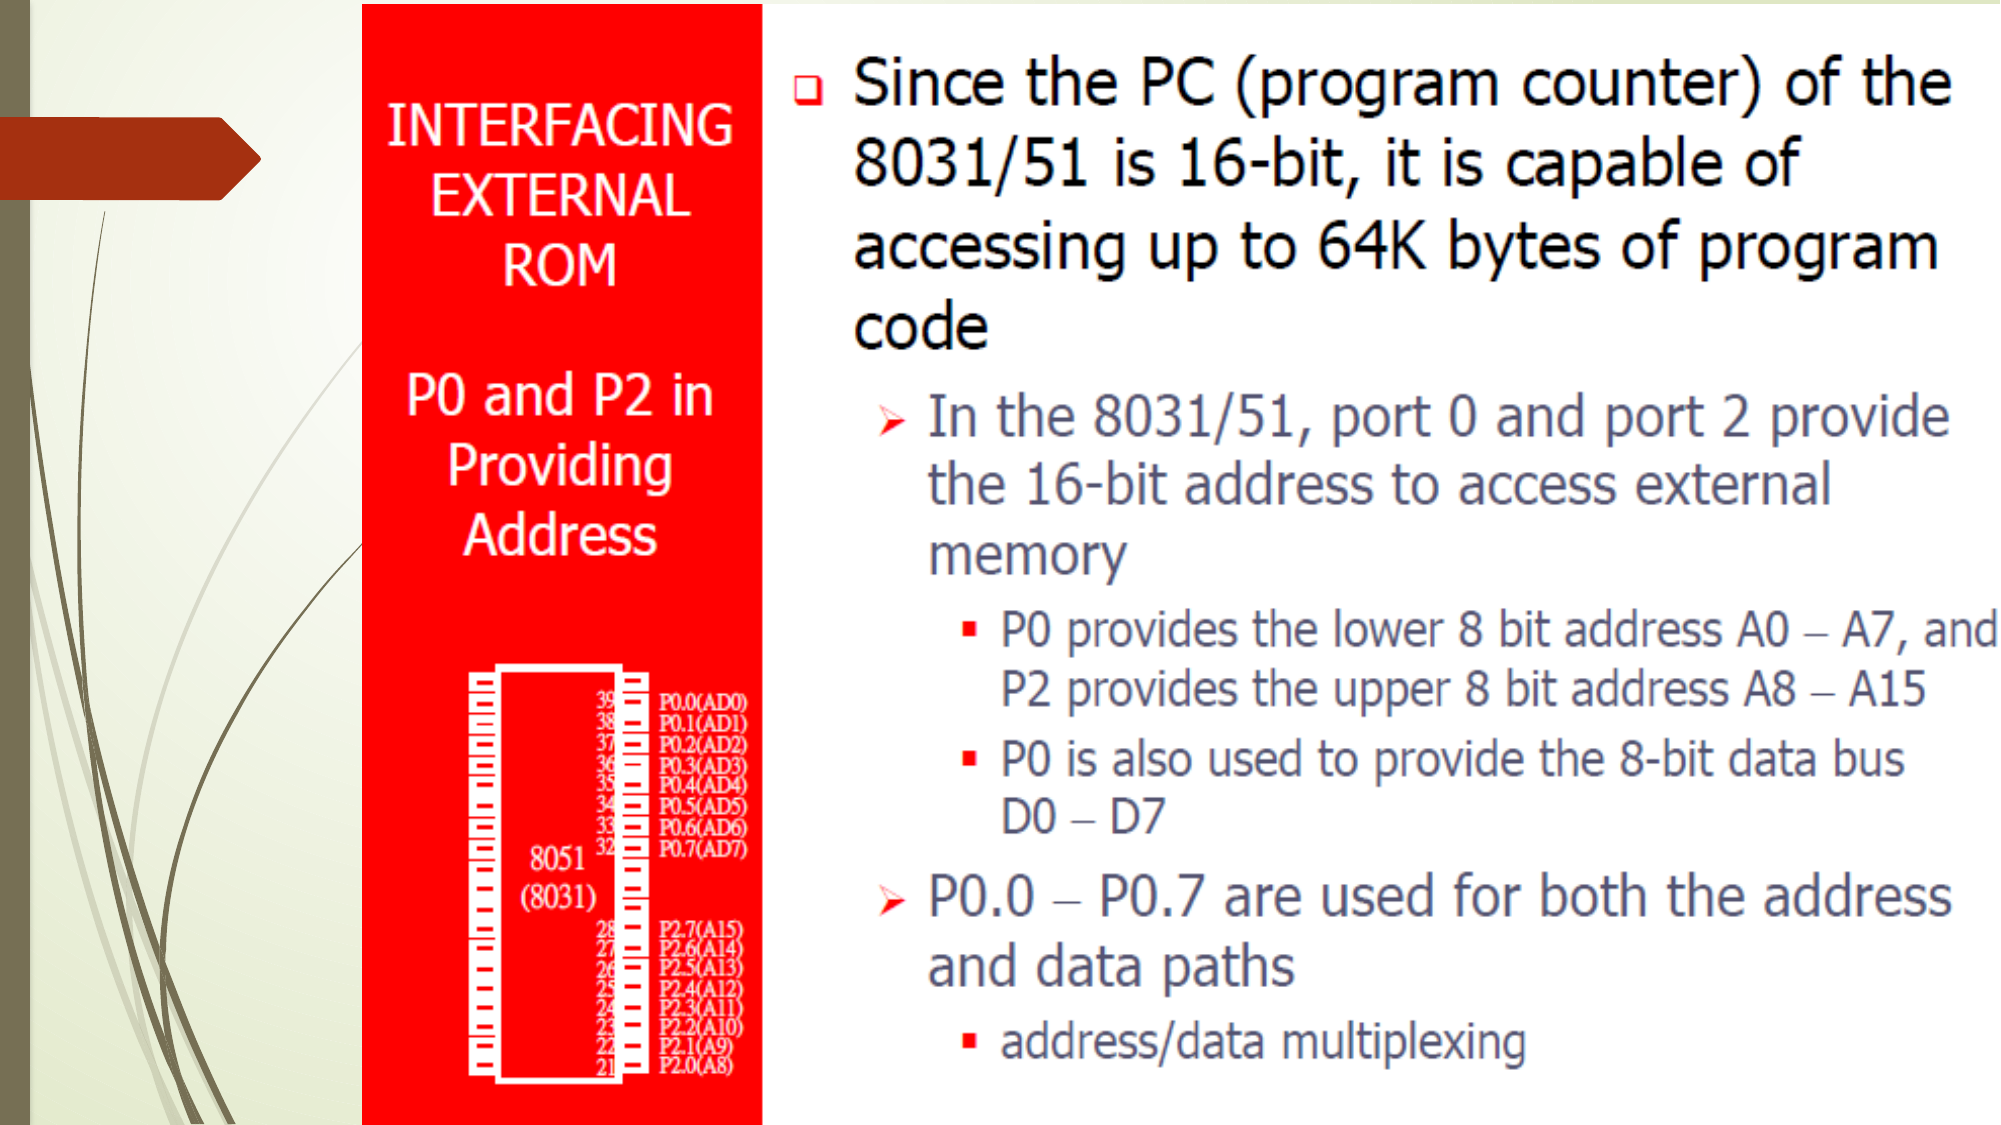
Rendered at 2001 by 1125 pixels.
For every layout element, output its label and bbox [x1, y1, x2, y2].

picture [362, 4, 2000, 1125]
